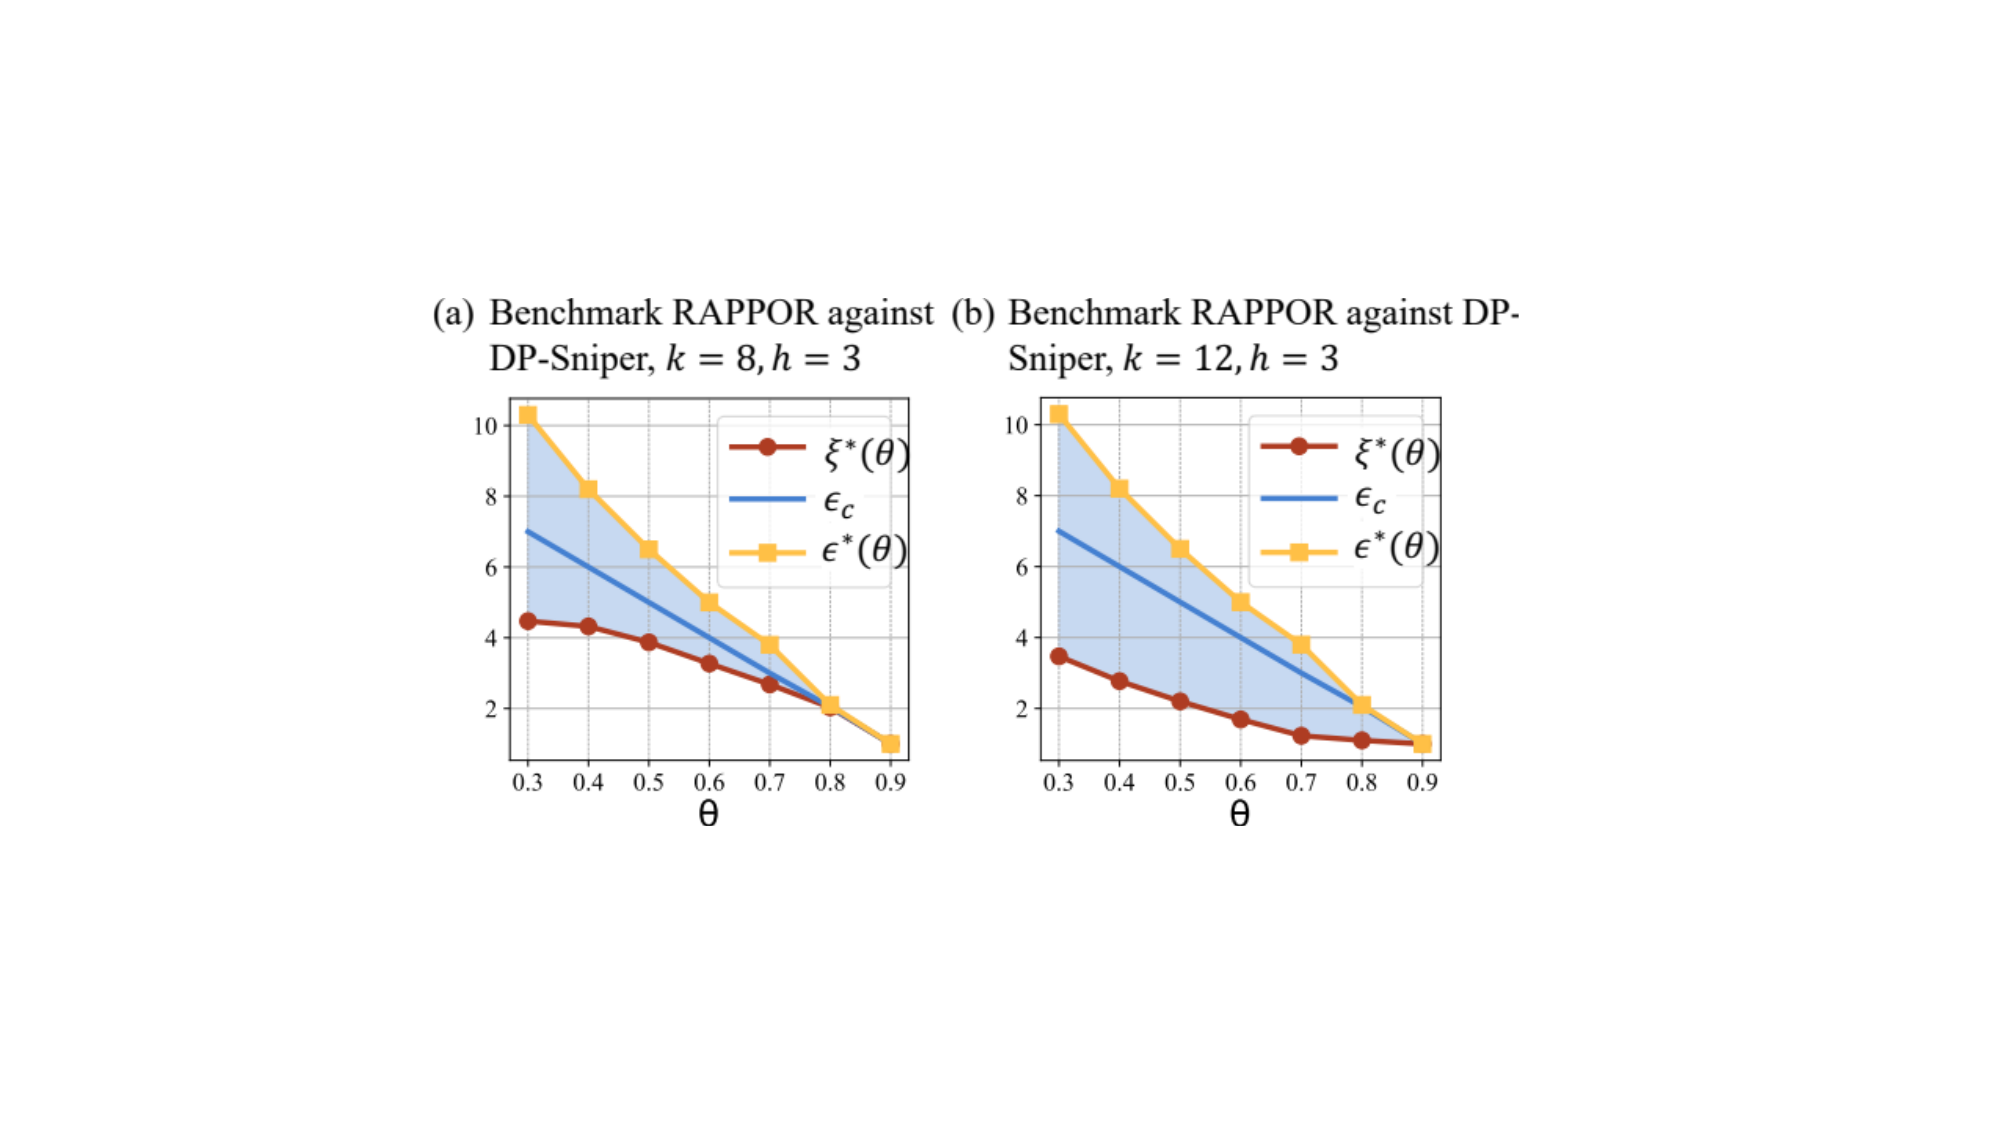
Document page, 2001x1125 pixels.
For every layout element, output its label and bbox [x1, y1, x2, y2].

picture [433, 298, 1519, 826]
